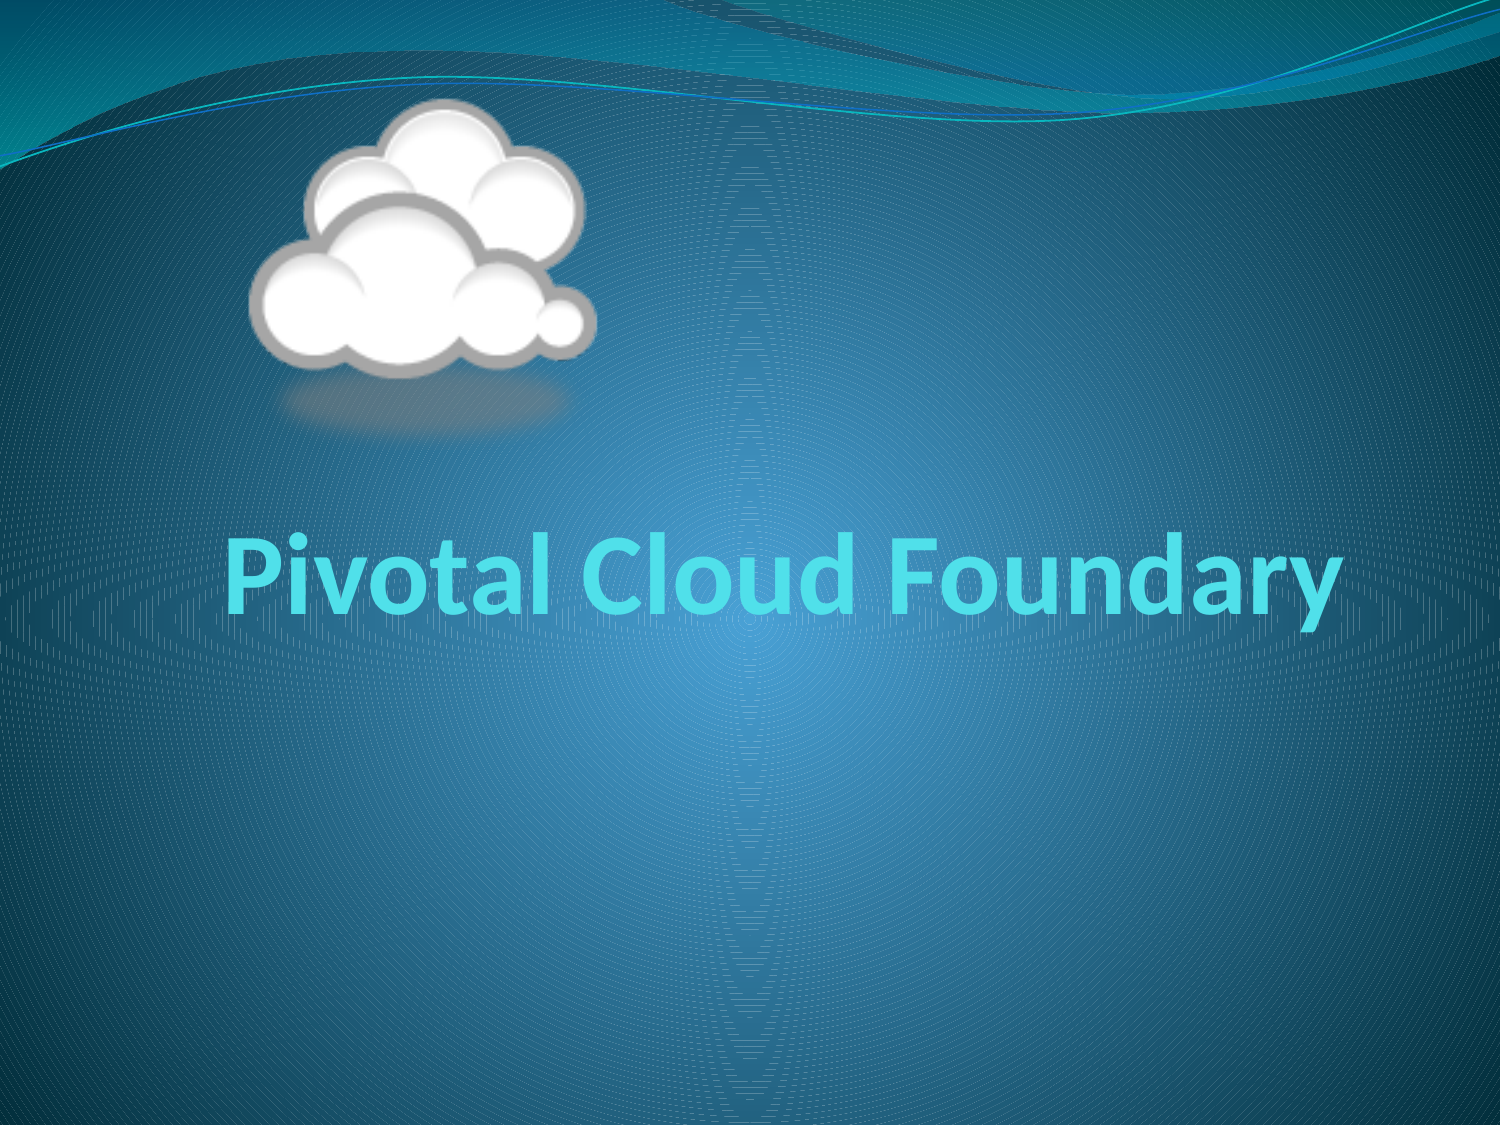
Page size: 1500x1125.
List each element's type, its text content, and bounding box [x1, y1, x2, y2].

title Pivotal Cloud Foundary [87, 337, 1376, 638]
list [237, 74, 613, 451]
title Blue-Green Deployment [230, 337, 619, 463]
